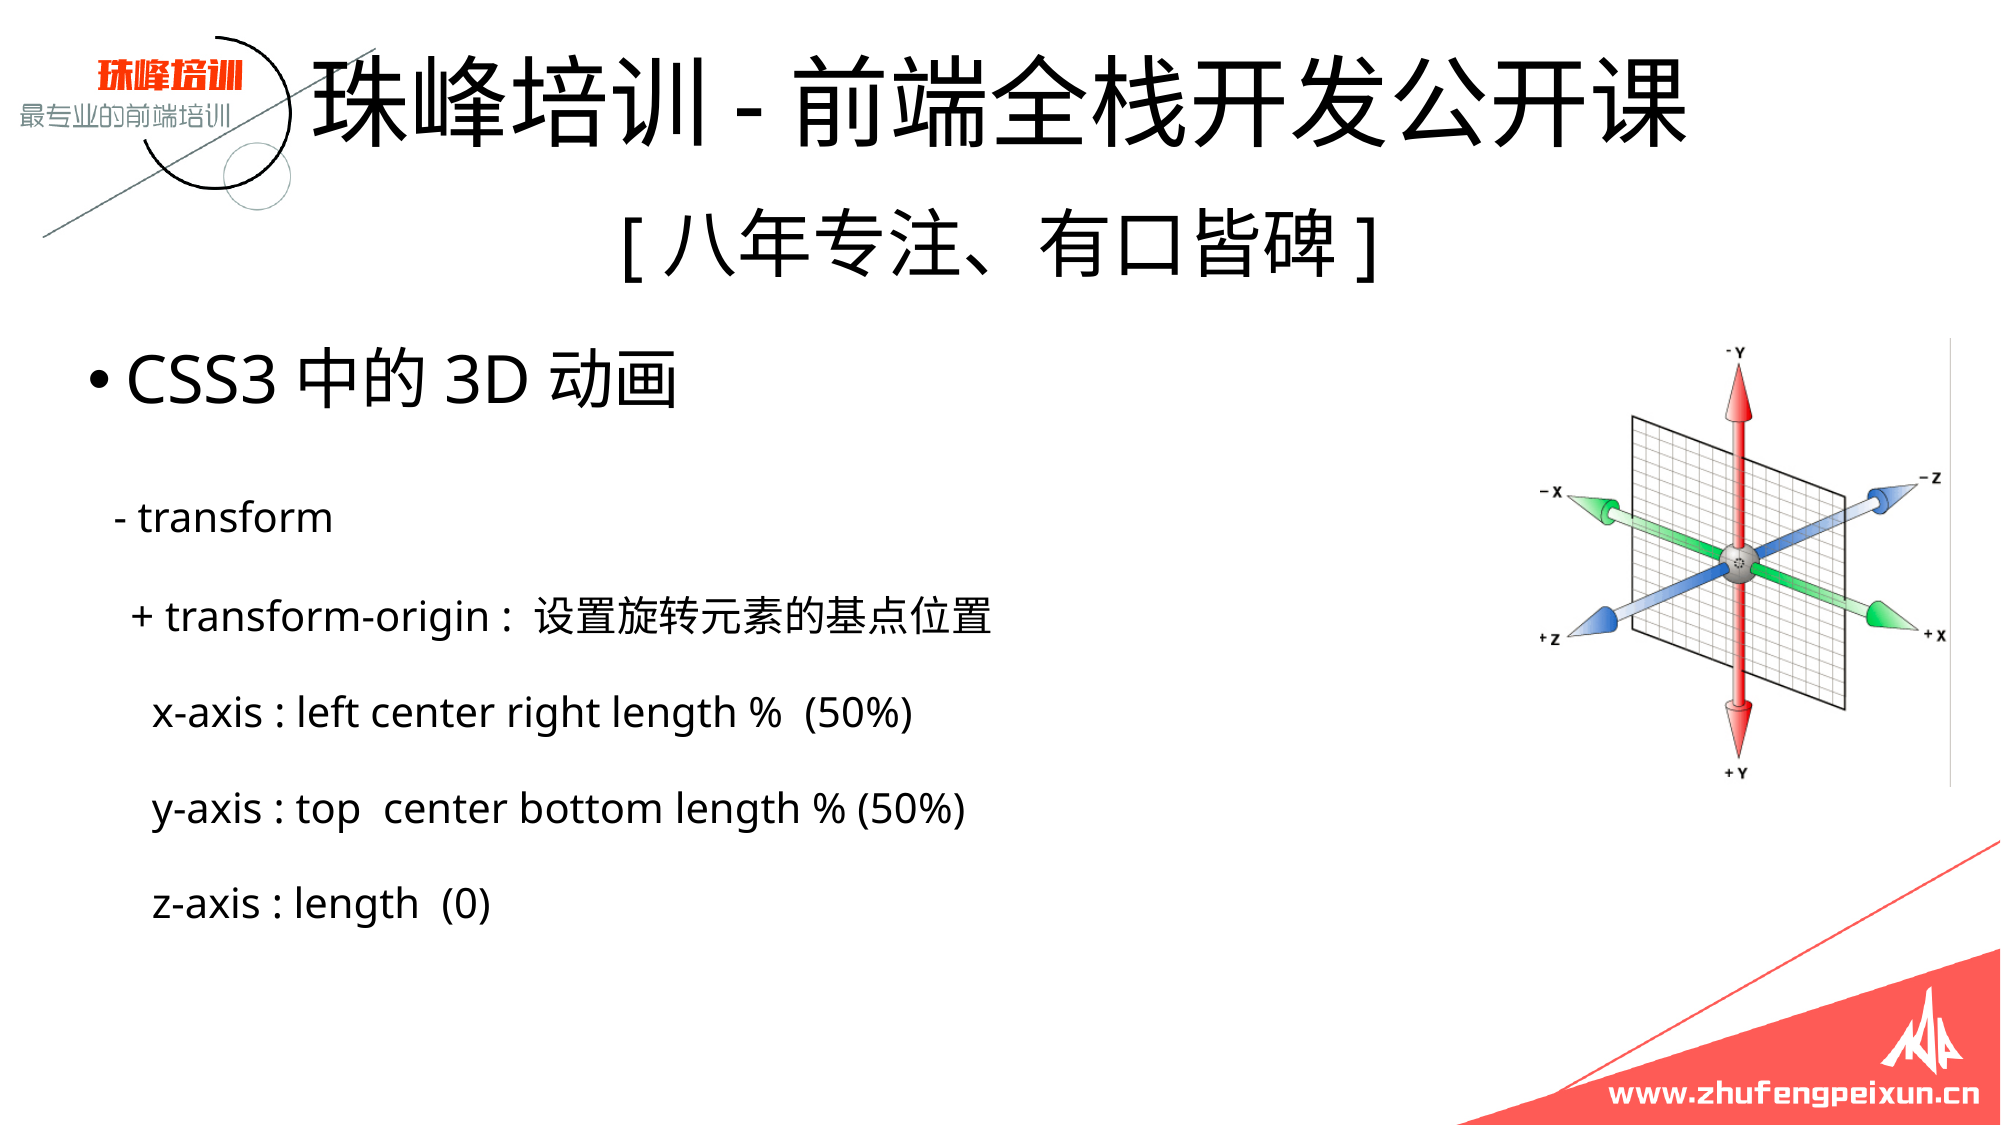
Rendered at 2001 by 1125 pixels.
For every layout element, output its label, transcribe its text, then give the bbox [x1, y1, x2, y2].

picture [18, 36, 376, 238]
picture [1540, 338, 1951, 787]
title 珠峰培训-前端全栈开发公开课 [137, 46, 1863, 224]
picture [1437, 796, 2001, 1125]
text_box [八年专注、有口皆碑] [604, 188, 1395, 384]
list CSS3中的3D动画 - transform + transform-origin : 设置旋转元素的基点位置 x-axis : left center right length % (50%) y-axis : top center bottom length % (50%) z-axis : length (0) [72, 338, 1464, 1094]
